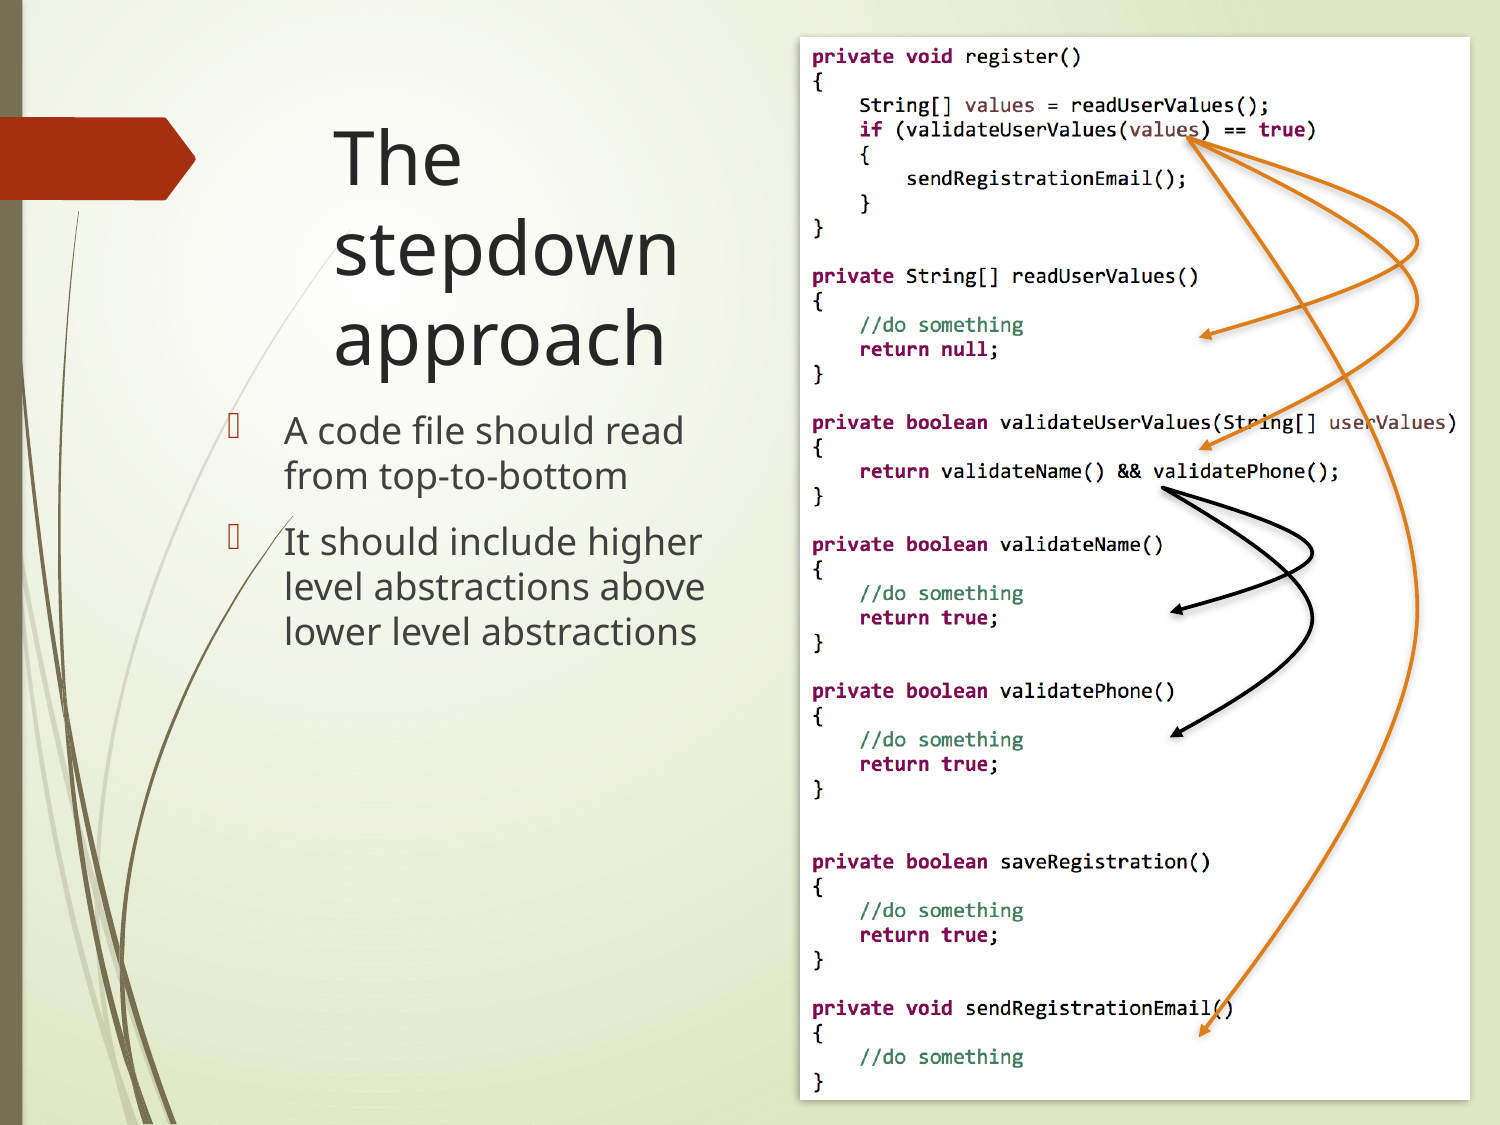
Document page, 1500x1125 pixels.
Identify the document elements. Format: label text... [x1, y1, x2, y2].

title The stepdown approach [319, 102, 750, 388]
list A code file should read from top-to-bottom It should include higher level abstractions above lower level abstractions [212, 399, 750, 700]
picture [799, 37, 1470, 1101]
